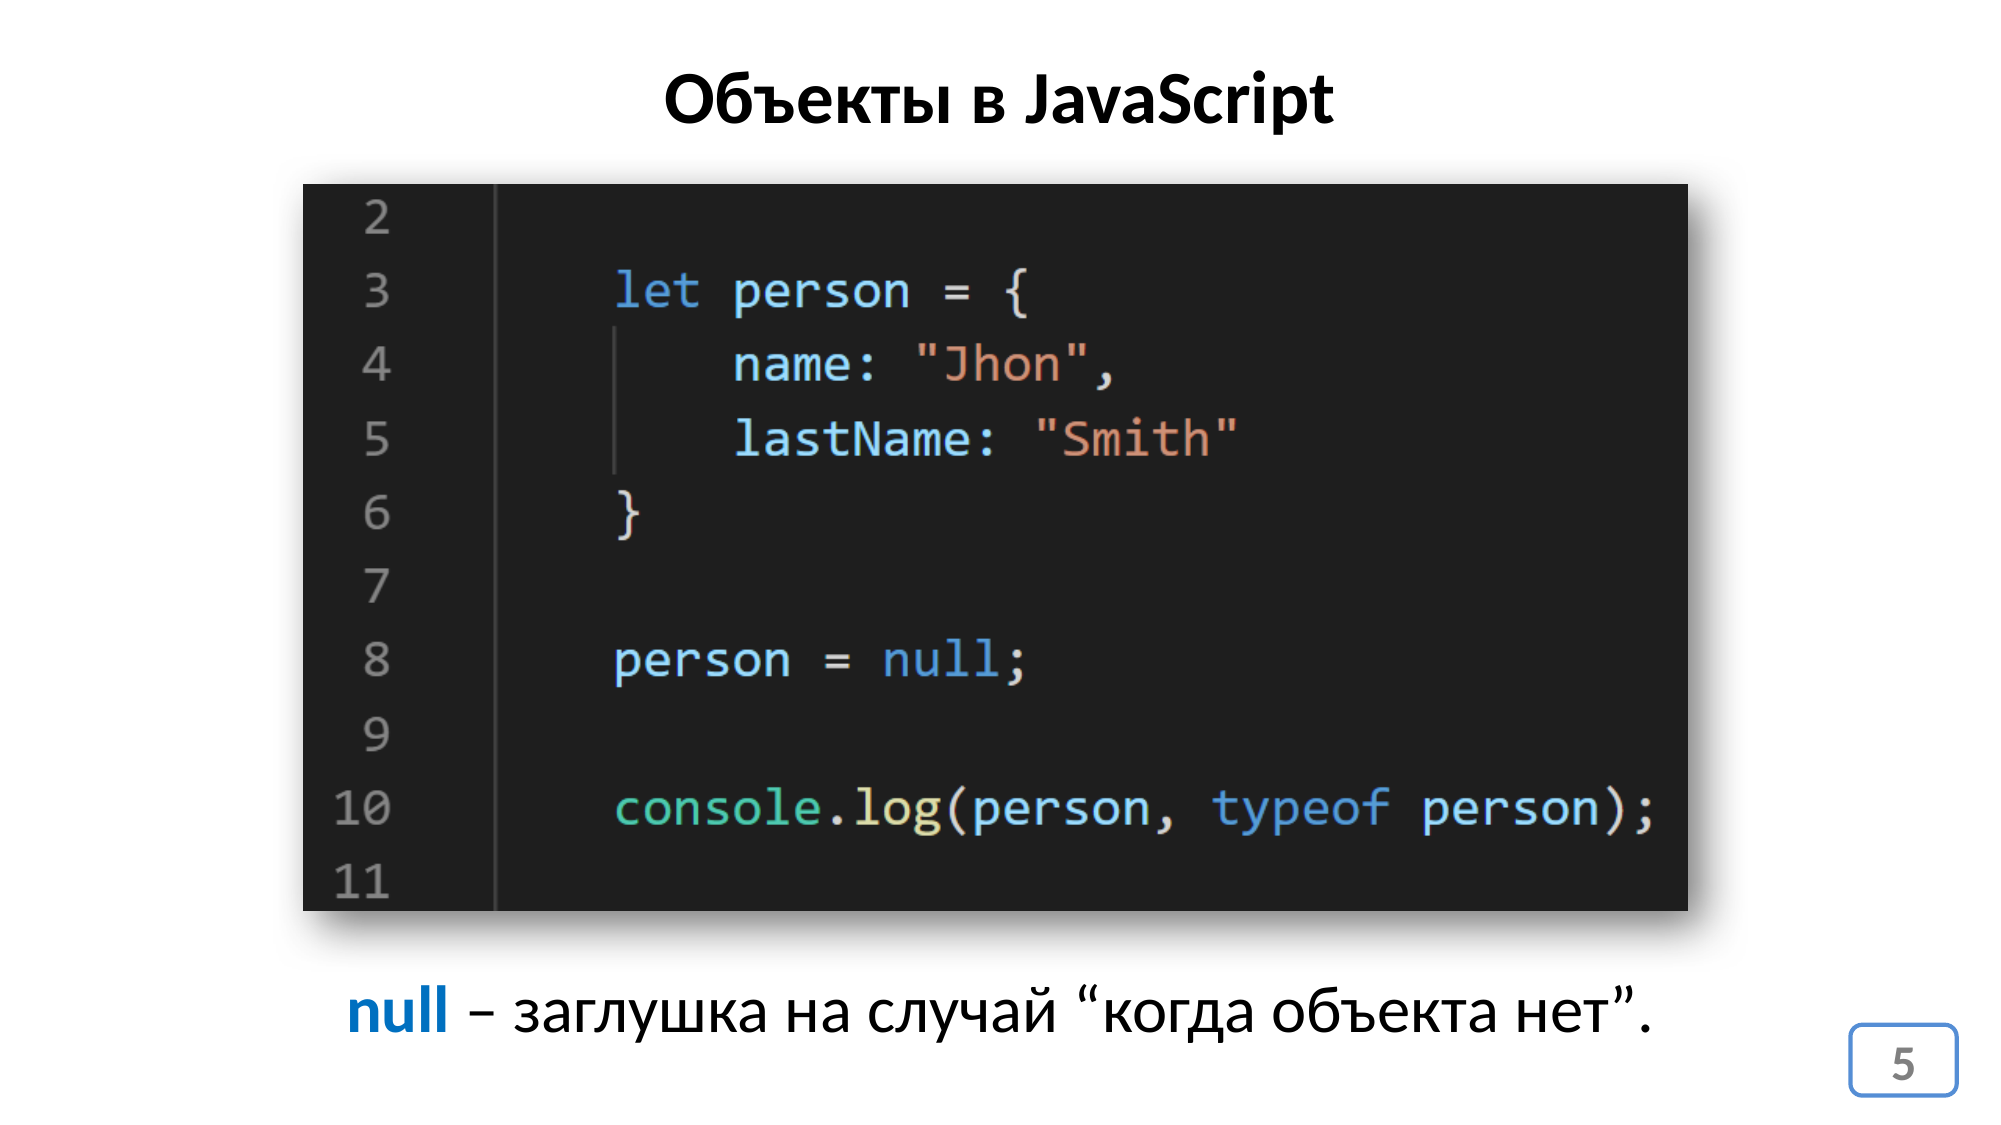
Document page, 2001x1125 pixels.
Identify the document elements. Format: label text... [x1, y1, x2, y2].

text_box Объекты в JavaScript [0, 42, 2000, 144]
picture [302, 184, 1688, 912]
title null – заглушка на случай “когда объекта нет”. [0, 964, 2000, 1047]
text_box 5 [1848, 1047, 1959, 1098]
